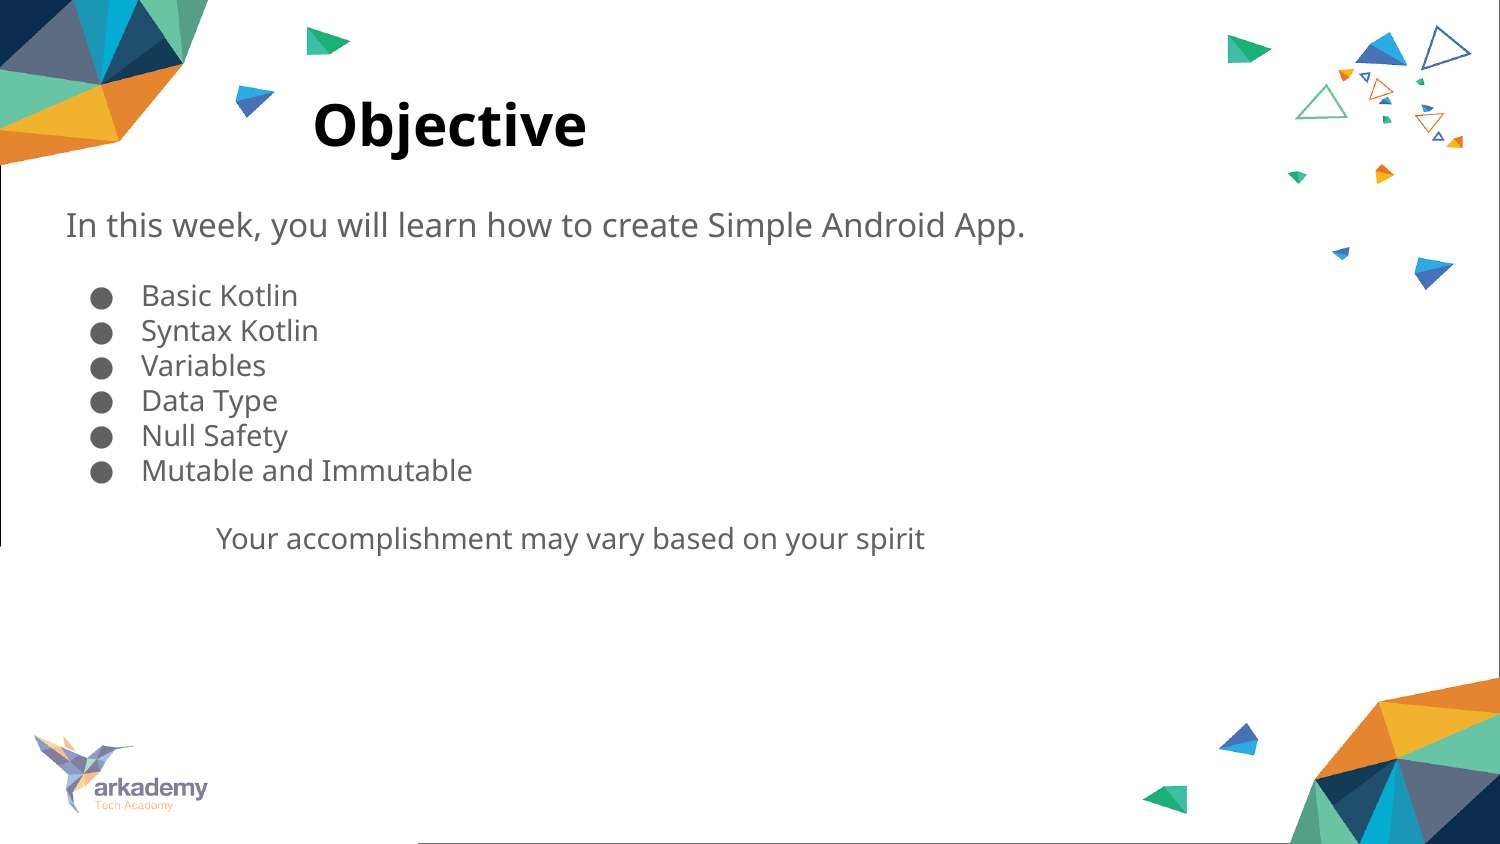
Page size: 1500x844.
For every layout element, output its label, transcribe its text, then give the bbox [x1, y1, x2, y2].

title Objective [297, 72, 1449, 167]
list In this week, you will learn how to create Simple Android App. Basic Kotlin Syntax Kotlin Variables Data Type Null Safety Mutable and Immutable Your accomplishment may vary based on your spirit [51, 189, 1449, 750]
picture [0, 0, 1500, 844]
